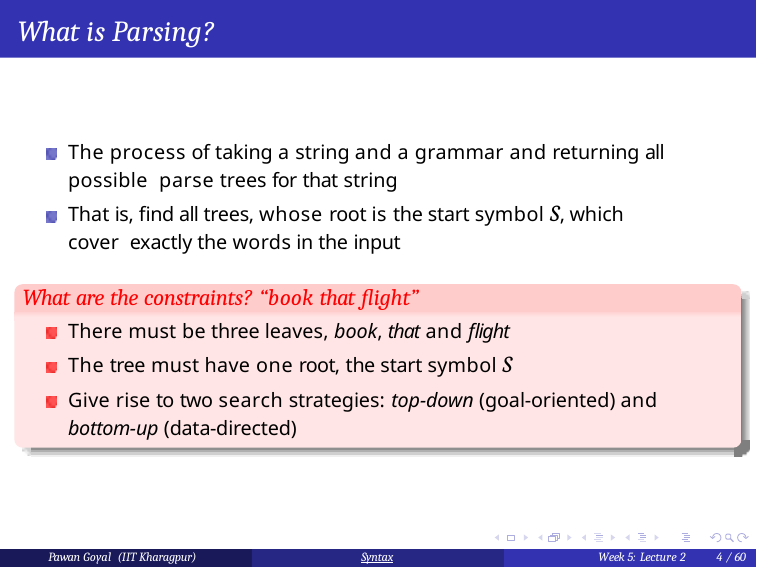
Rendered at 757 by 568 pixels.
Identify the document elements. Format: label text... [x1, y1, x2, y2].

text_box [0, 548, 757, 568]
picture [45, 211, 57, 223]
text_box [14, 283, 751, 457]
picture [45, 148, 57, 160]
text_box The process of taking a string and a grammar and returning all possible parse trees for that string That is, find all trees, whose root is the start symbol S, which cover exactly the words in the input What are the constraints? “book that flight” There must be three leaves, book, that and flight The tree must have one root, the start symbol S Give rise to two search strategies: top-down (goal-oriented) and bottom-up (data-directed) [20, 133, 716, 282]
title What is Parsing? [15, 9, 225, 108]
